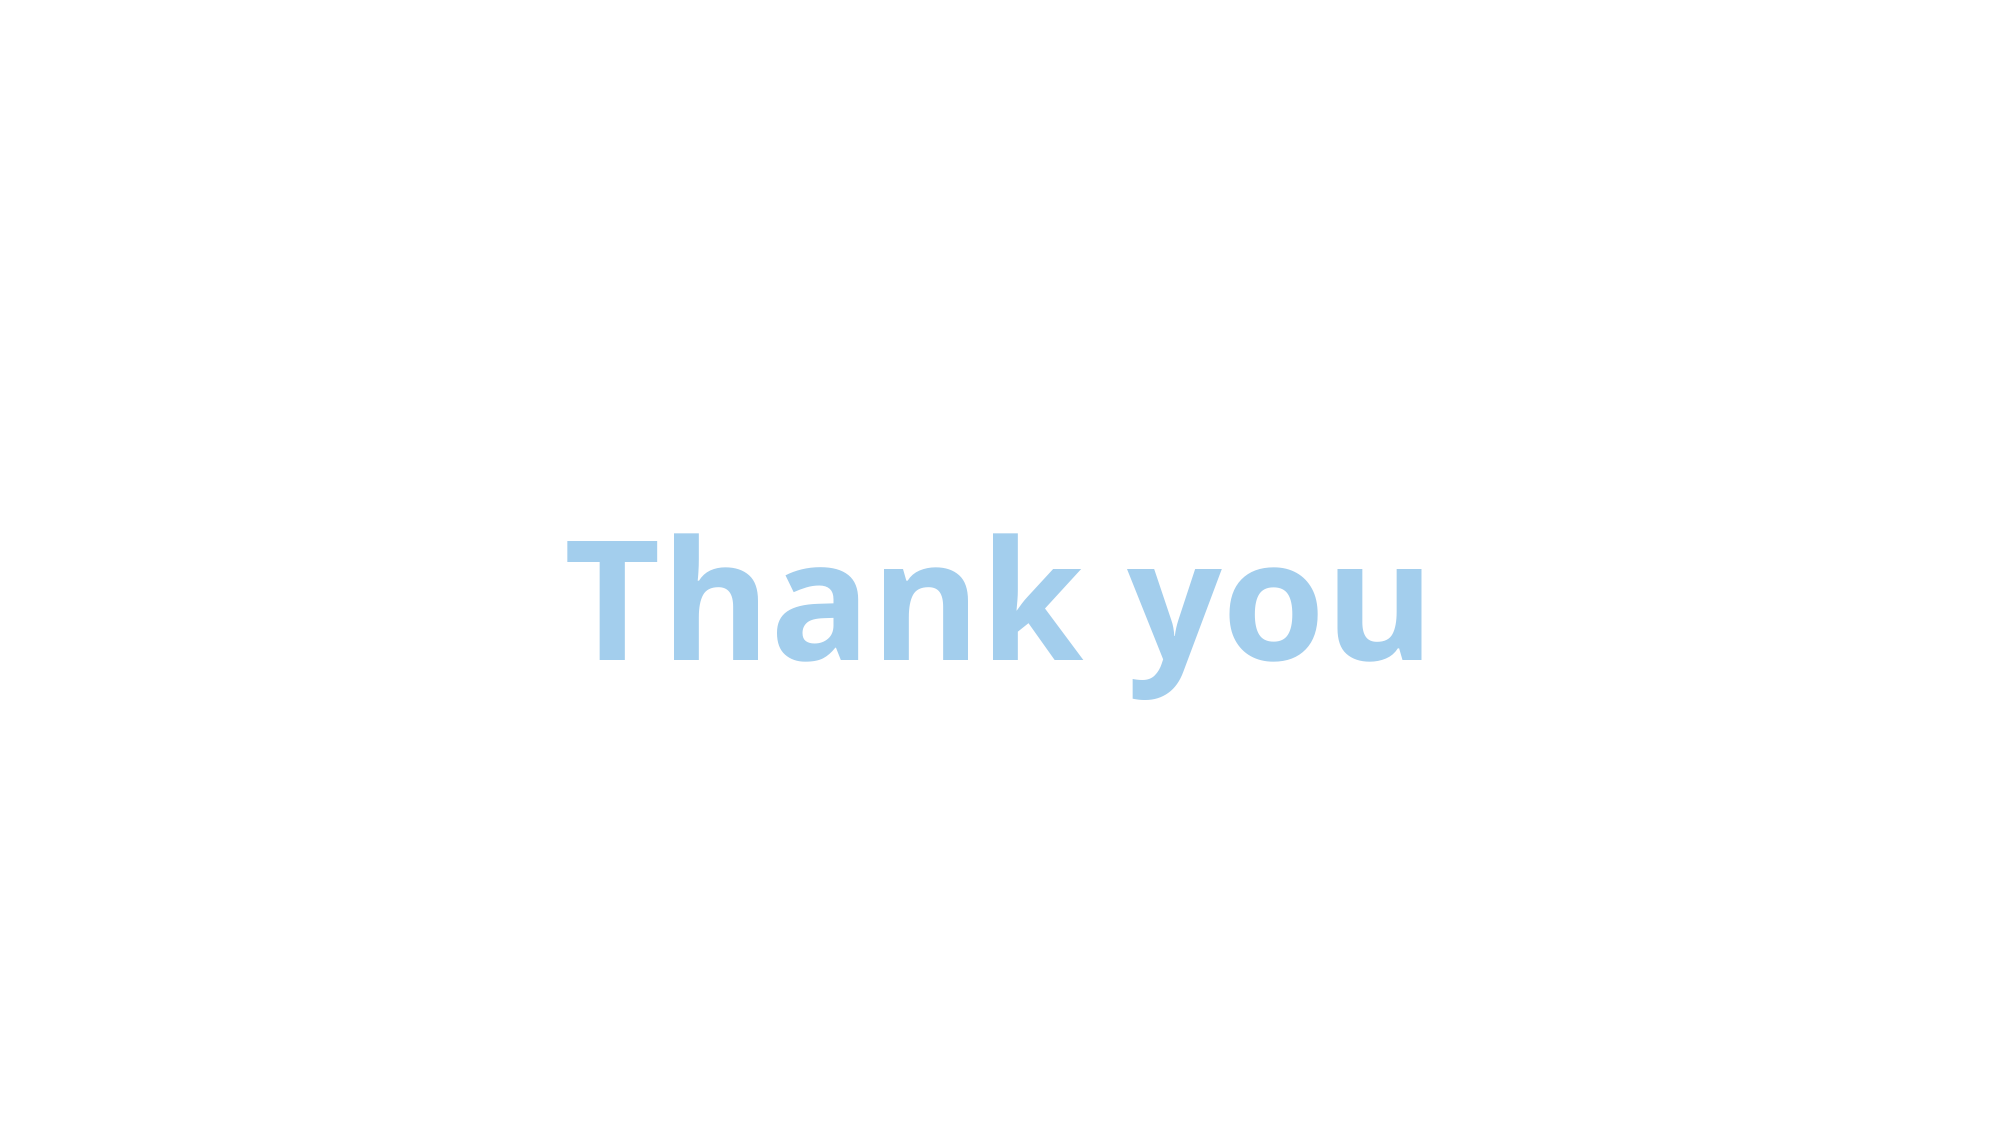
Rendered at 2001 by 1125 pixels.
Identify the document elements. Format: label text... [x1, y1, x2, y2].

text_box Thank you [549, 486, 1451, 702]
